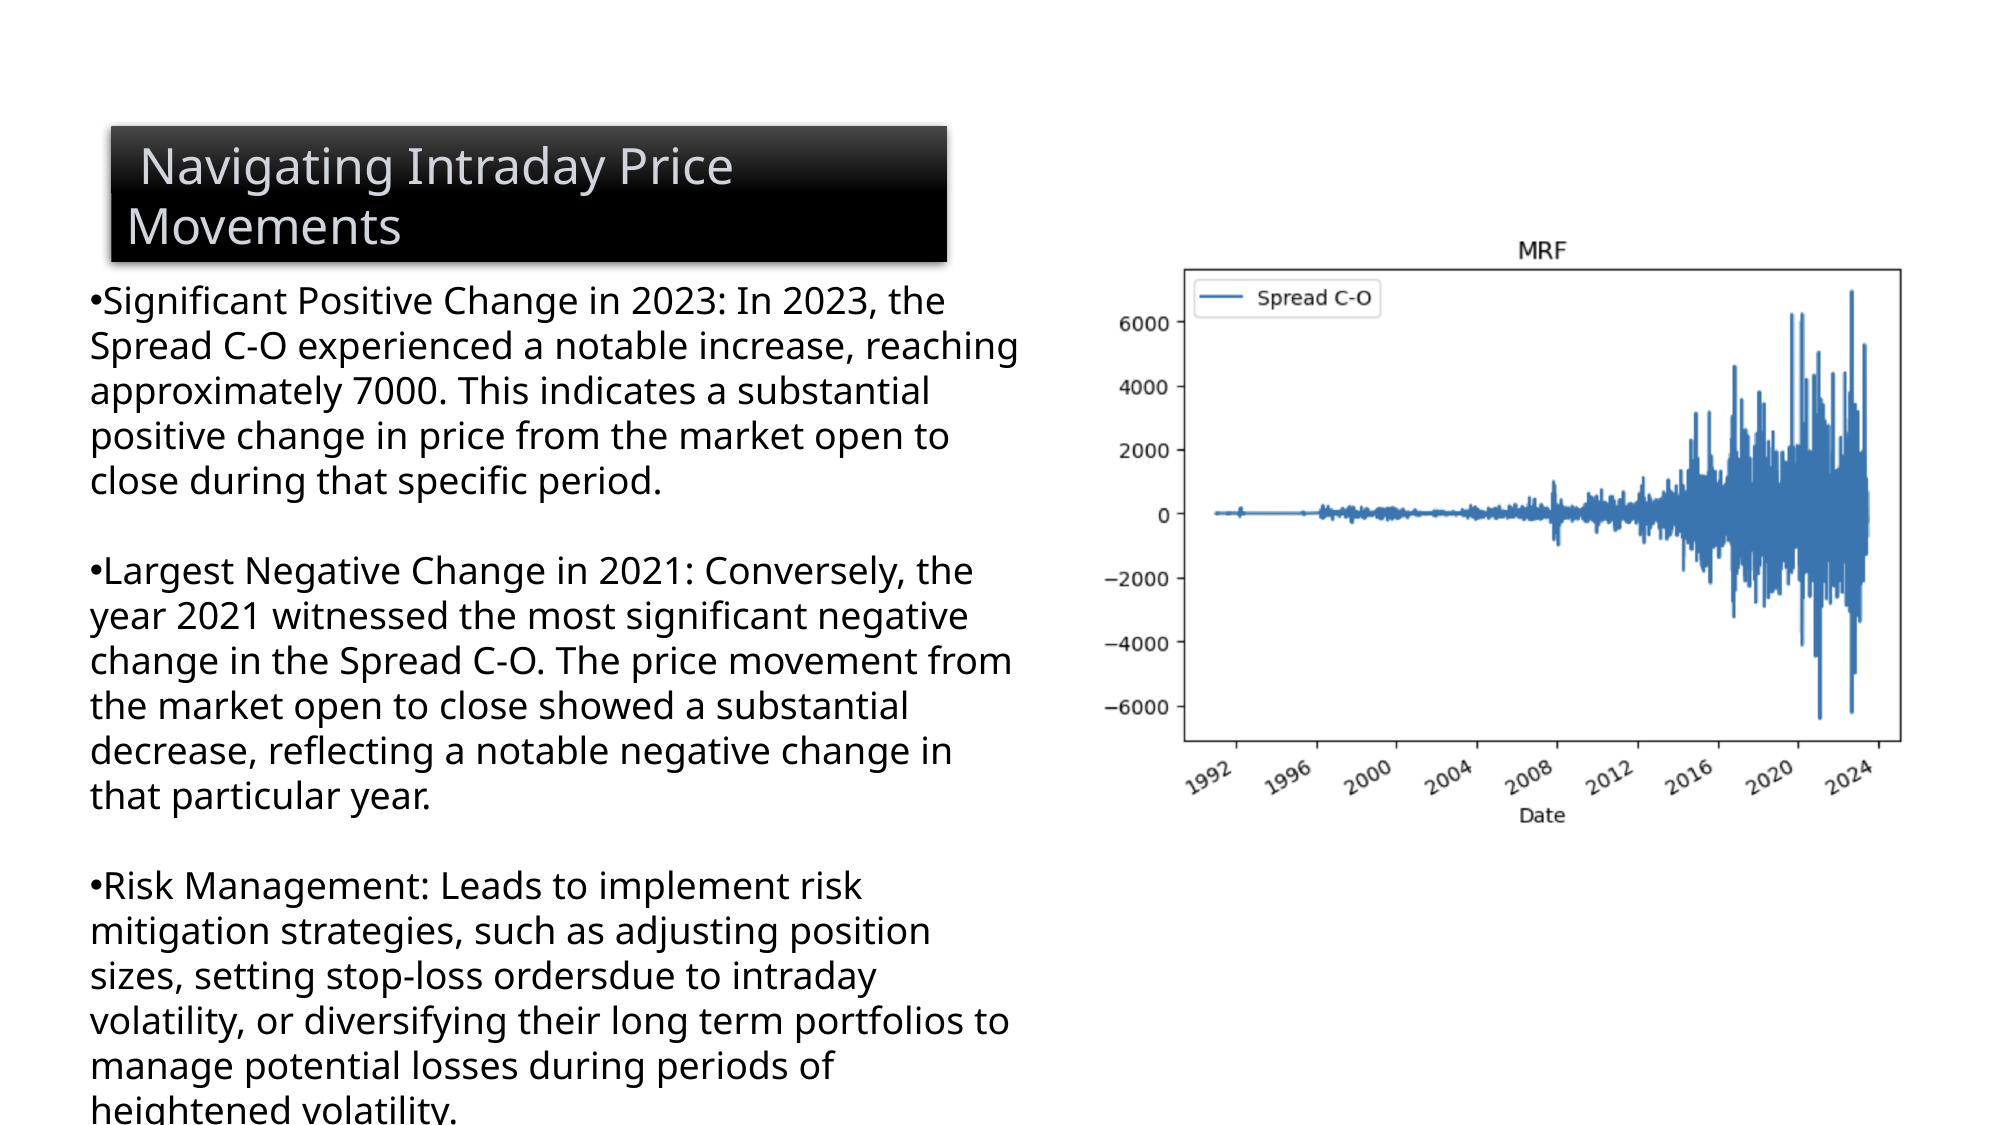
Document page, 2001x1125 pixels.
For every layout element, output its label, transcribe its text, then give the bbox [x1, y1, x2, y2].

text_box Significant Positive Change in 2023: In 2023, the Spread C-O experienced a notable increase, reaching approximately 7000. This indicates a substantial positive change in price from the market open to close during that specific period. Largest Negative Change in 2021: Conversely, the year 2021 witnessed the most significant negative change in the Spread C-O. The price movement from the market open to close showed a substantial decrease, reflecting a notable negative change in that particular year. Risk Management: Leads to implement risk mitigation strategies, such as adjusting position sizes, setting stop-loss ordersdue to intraday volatility, or diversifying their long term portfolios to manage potential losses during periods of heightened volatility. [75, 224, 1039, 1125]
text_box Navigating Intraday Price Movements [111, 126, 947, 262]
picture [1029, 211, 1971, 841]
